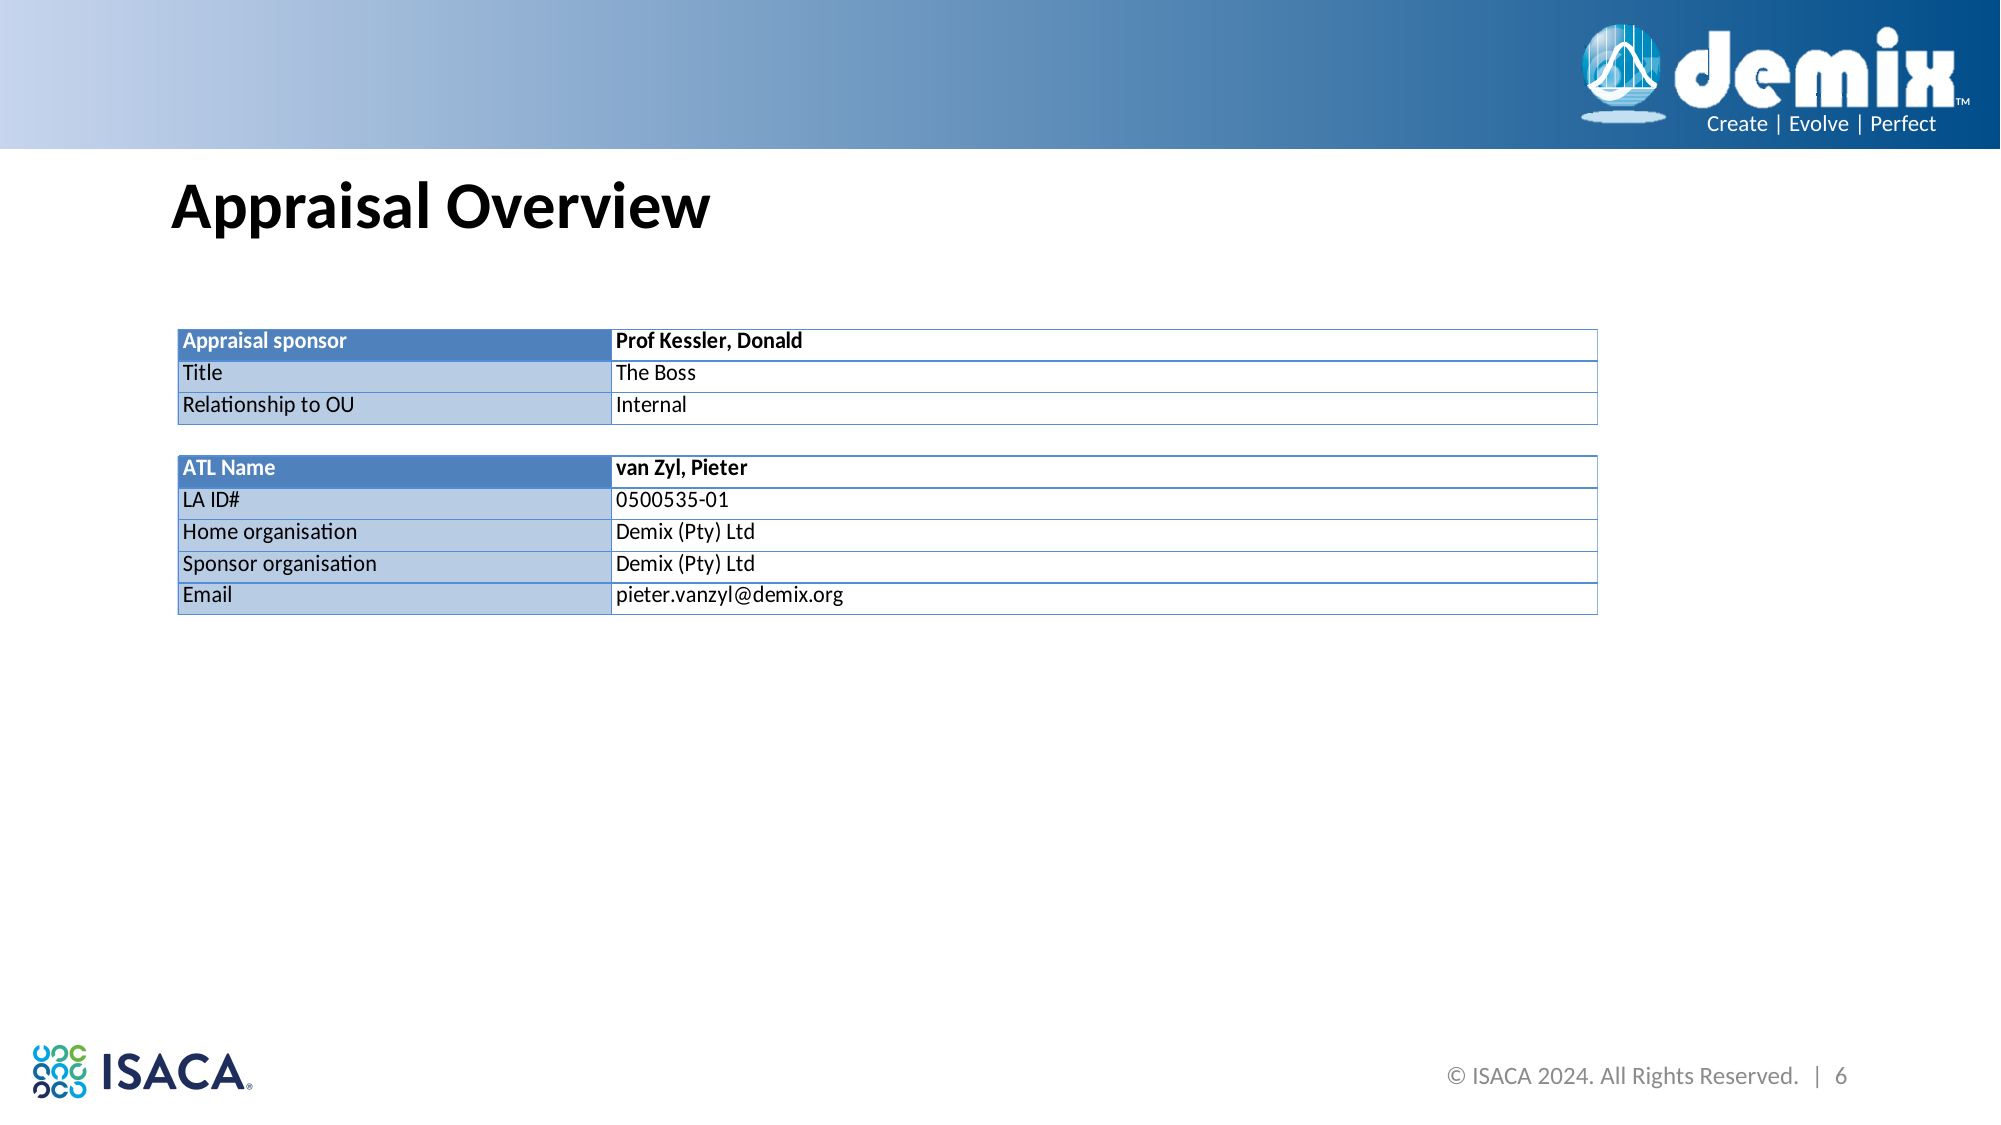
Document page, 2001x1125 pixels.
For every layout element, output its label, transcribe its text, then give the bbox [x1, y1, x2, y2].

title Appraisal Overview [156, 157, 1863, 257]
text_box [177, 328, 1599, 616]
picture [29, 1043, 255, 1103]
picture [1549, 3, 2000, 153]
